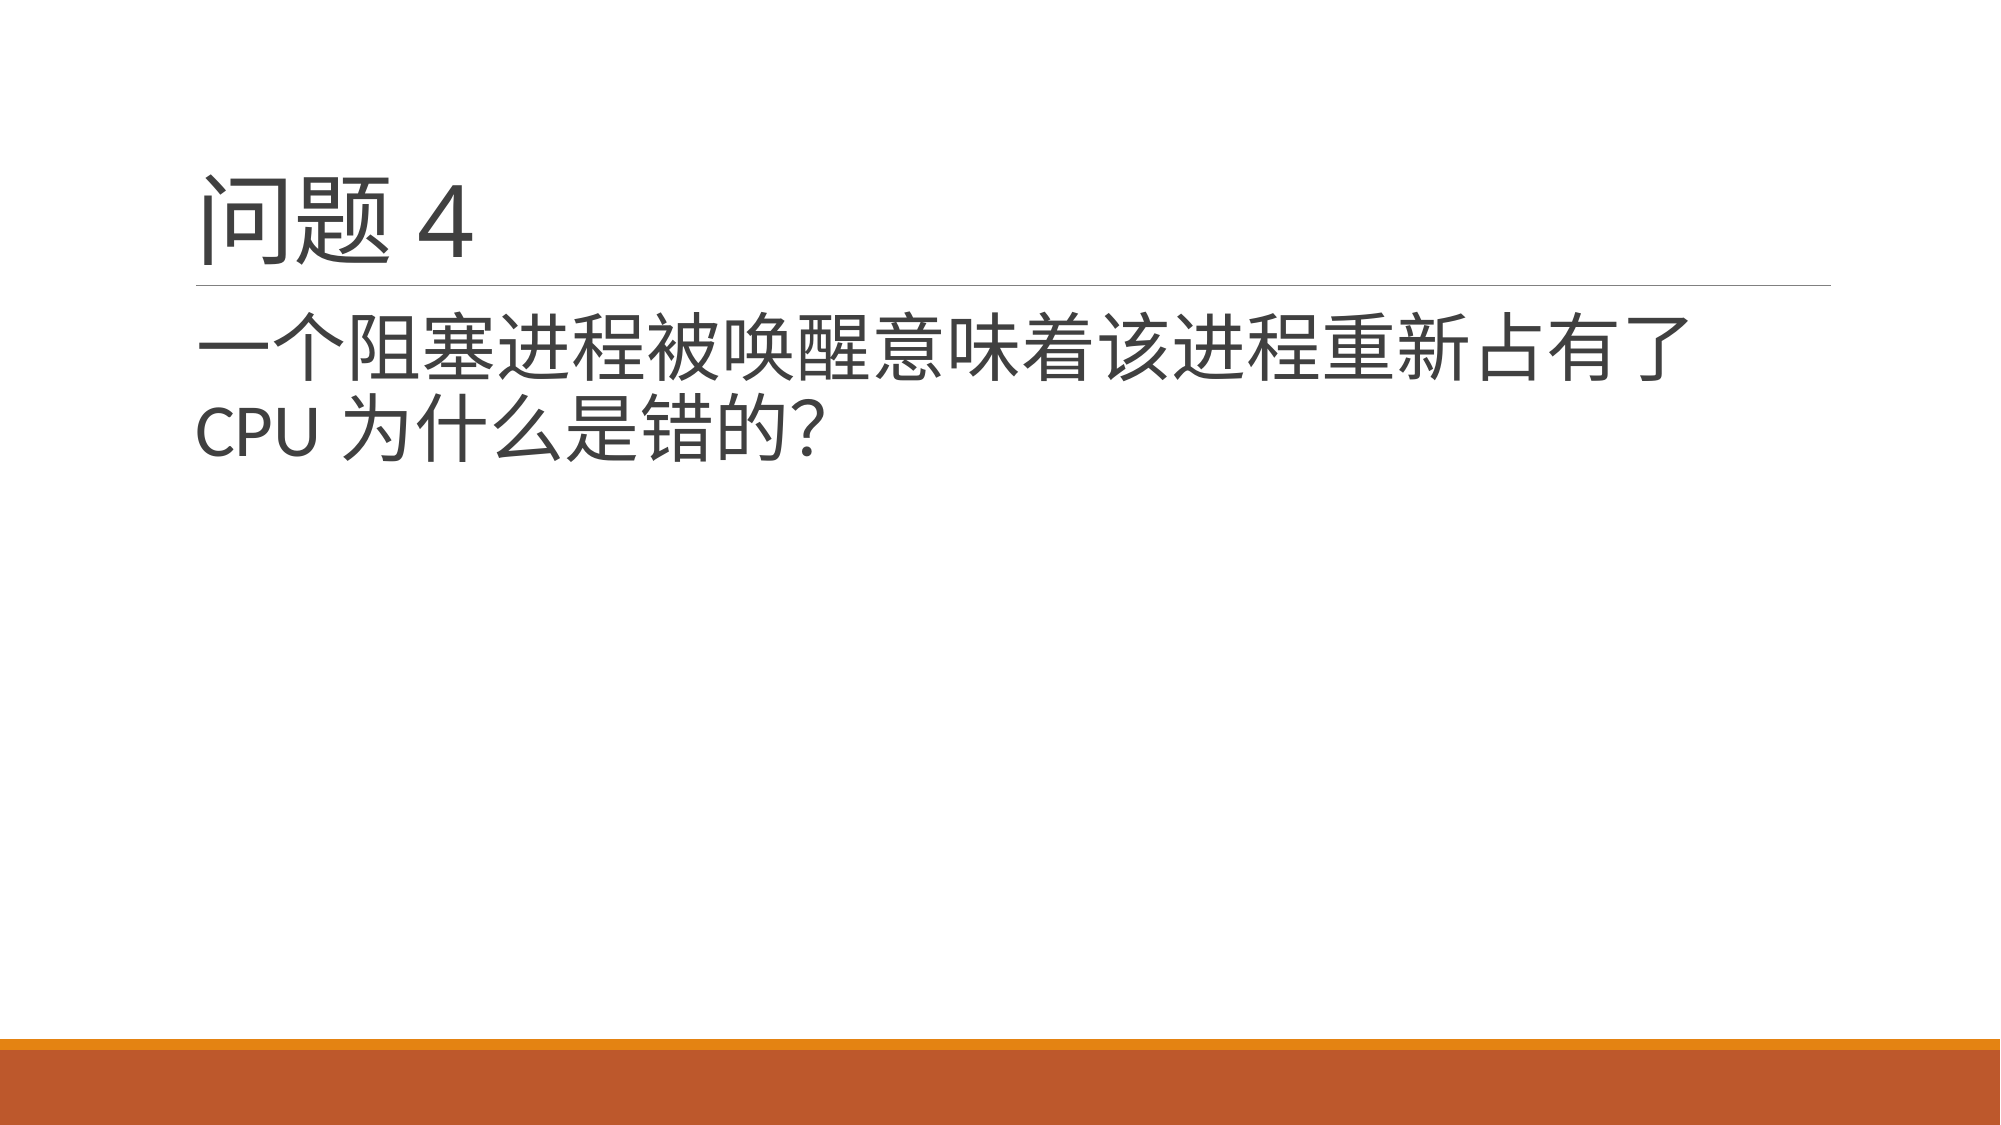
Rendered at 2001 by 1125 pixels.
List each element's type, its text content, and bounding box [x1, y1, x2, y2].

list 一个阻塞进程被唤醒意味着该进程重新占有了CPU为什么是错的？ [180, 302, 1830, 963]
title 问题4 [180, 47, 1830, 285]
